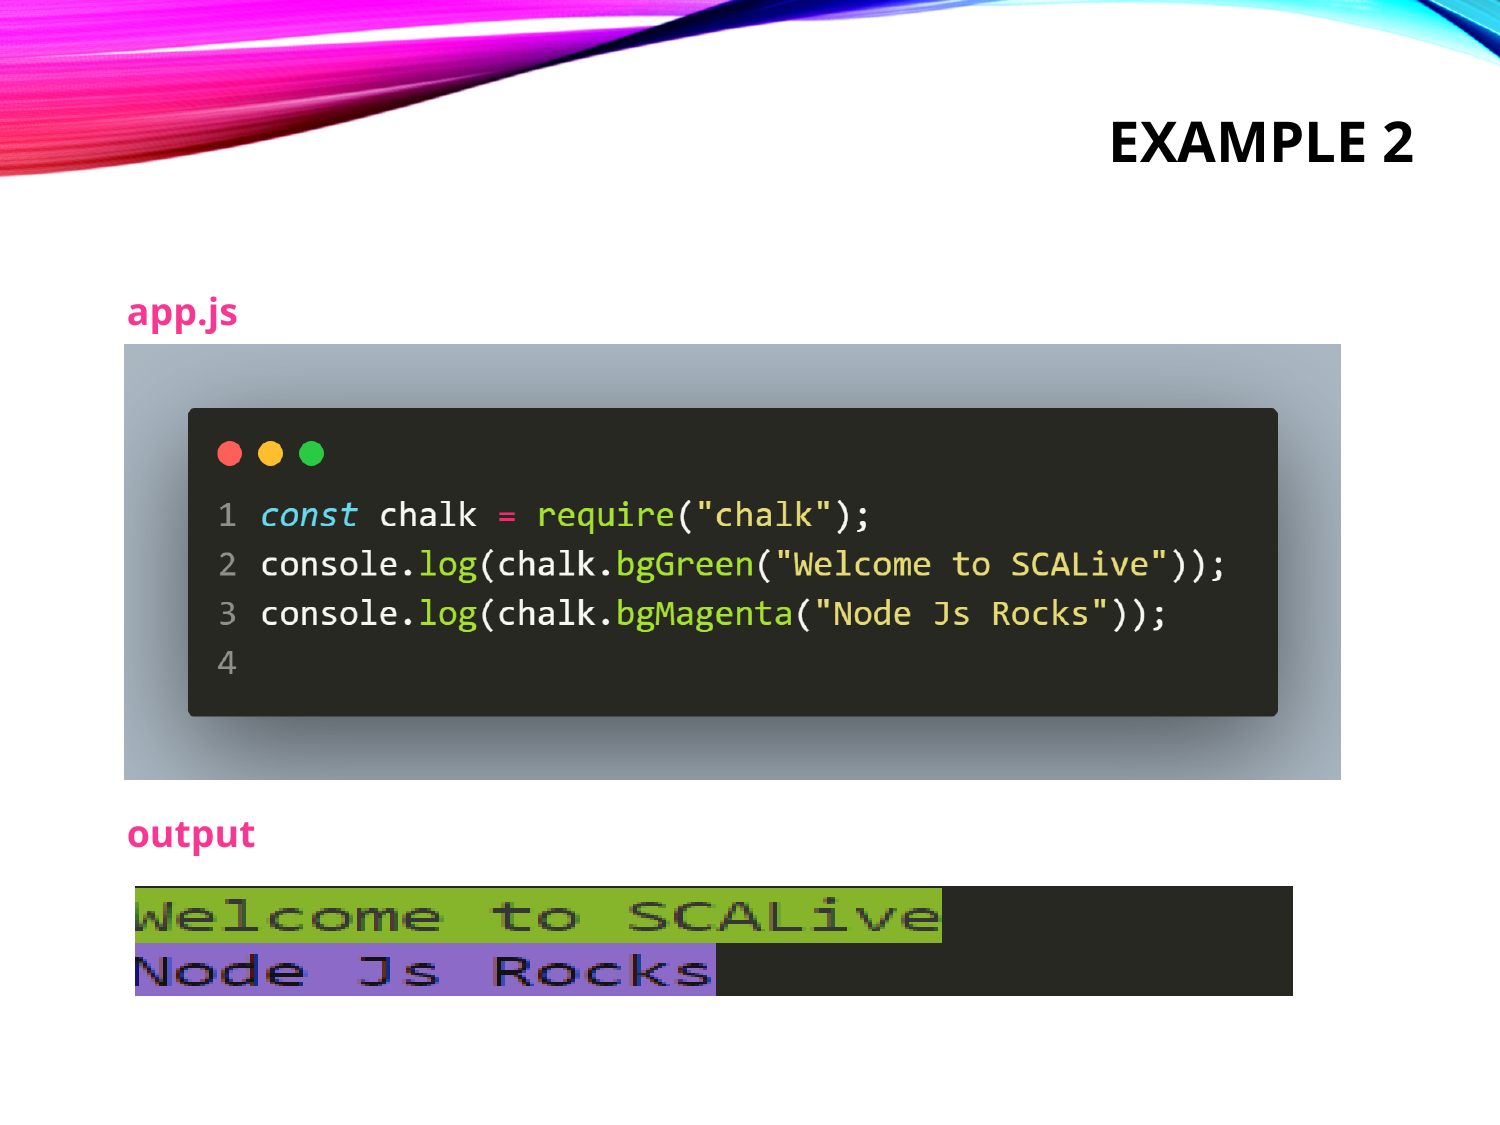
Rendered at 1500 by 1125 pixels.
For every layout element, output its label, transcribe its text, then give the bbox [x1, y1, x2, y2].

text_box app.js [112, 280, 863, 341]
text_box output [112, 802, 863, 863]
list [124, 344, 1341, 781]
picture [135, 886, 1293, 996]
title Example 2 [383, 38, 1431, 251]
picture [0, 0, 1500, 178]
